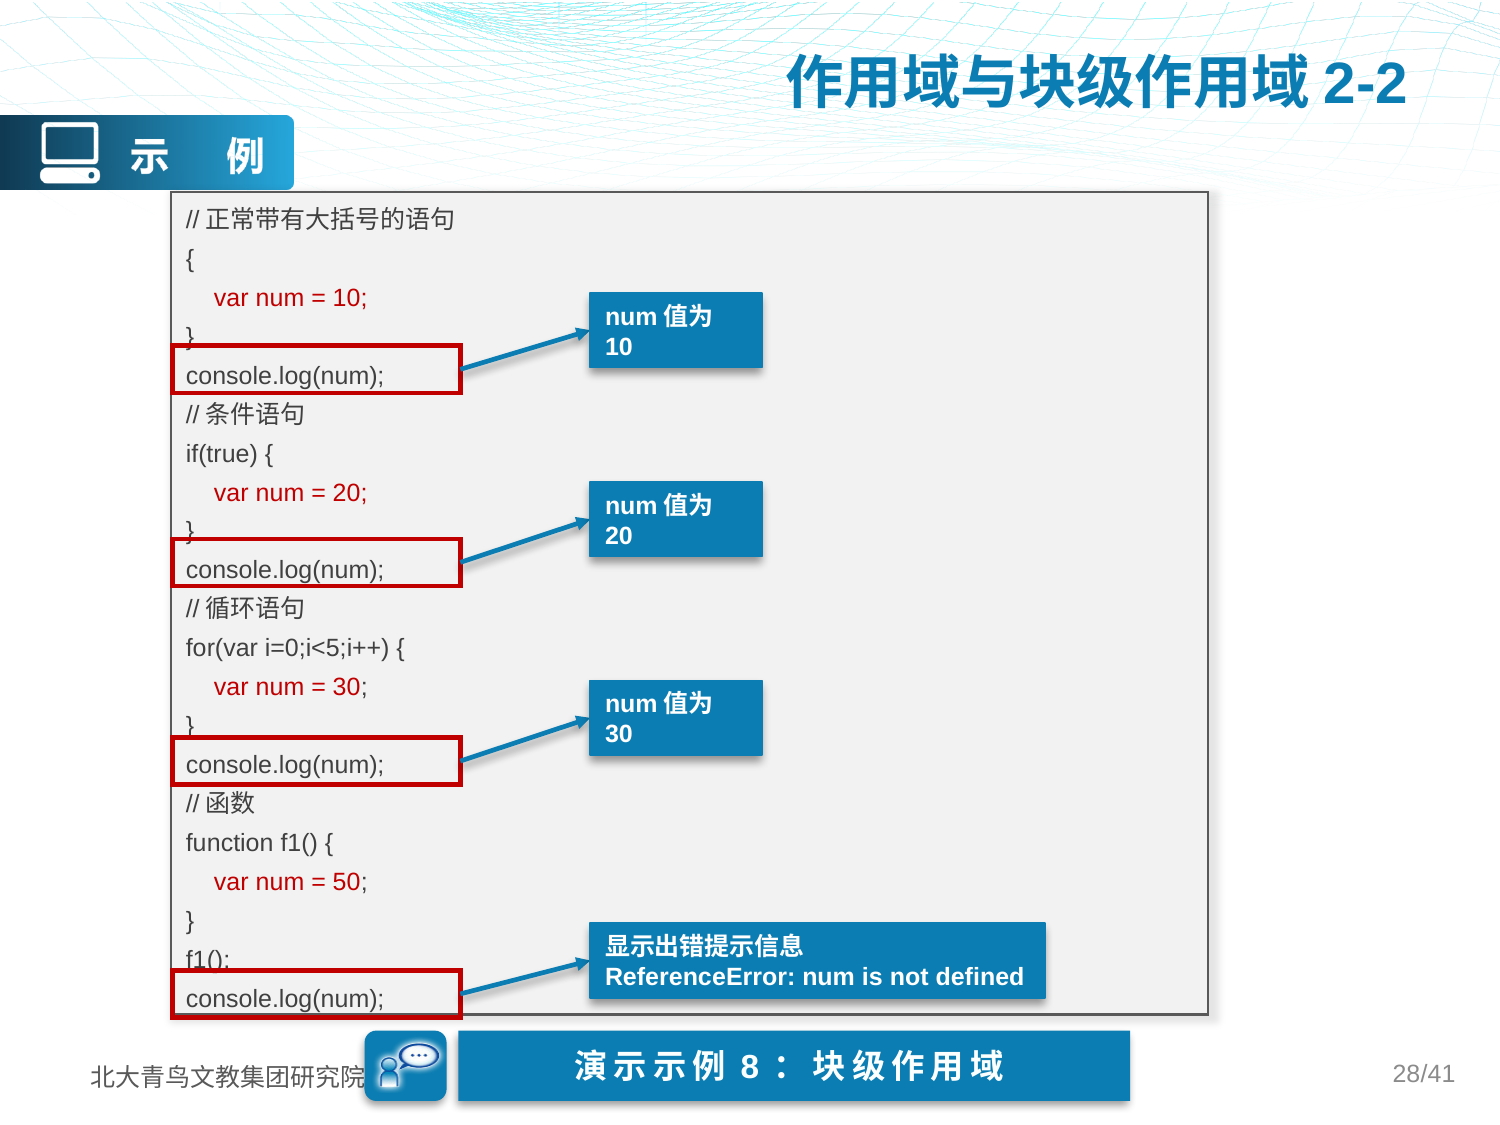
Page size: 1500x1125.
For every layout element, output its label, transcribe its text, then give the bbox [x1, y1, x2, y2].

text_box num值为10 [590, 292, 762, 368]
text_box [172, 970, 461, 1018]
text_box [172, 538, 461, 586]
slide_number 28/41 [1134, 1042, 1471, 1103]
text_box //正常带有大括号的语句 { var num = 10; } console.log(num); //条件语句 if(true) { var num = 20; } console.log(num); //循环语句 for(var i=0;i<5;i++) { var num = 30; } console.log(num); //函数 function f1() { var num = 50; } f1(); console.log(num); [171, 192, 1208, 1015]
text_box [460, 959, 591, 995]
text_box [362, 1030, 1131, 1102]
picture [0, 2, 1500, 215]
text_box [172, 345, 461, 393]
title 作用域与块级作用域2-2 [150, 45, 1424, 114]
text_box 显示出错提示信息 ReferenceError: num is not defined [590, 923, 1046, 998]
text_box [172, 737, 461, 785]
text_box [460, 344, 591, 370]
text_box num值为30 [590, 680, 762, 756]
text_box num值为20 [590, 481, 762, 557]
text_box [460, 533, 591, 563]
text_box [460, 732, 591, 762]
